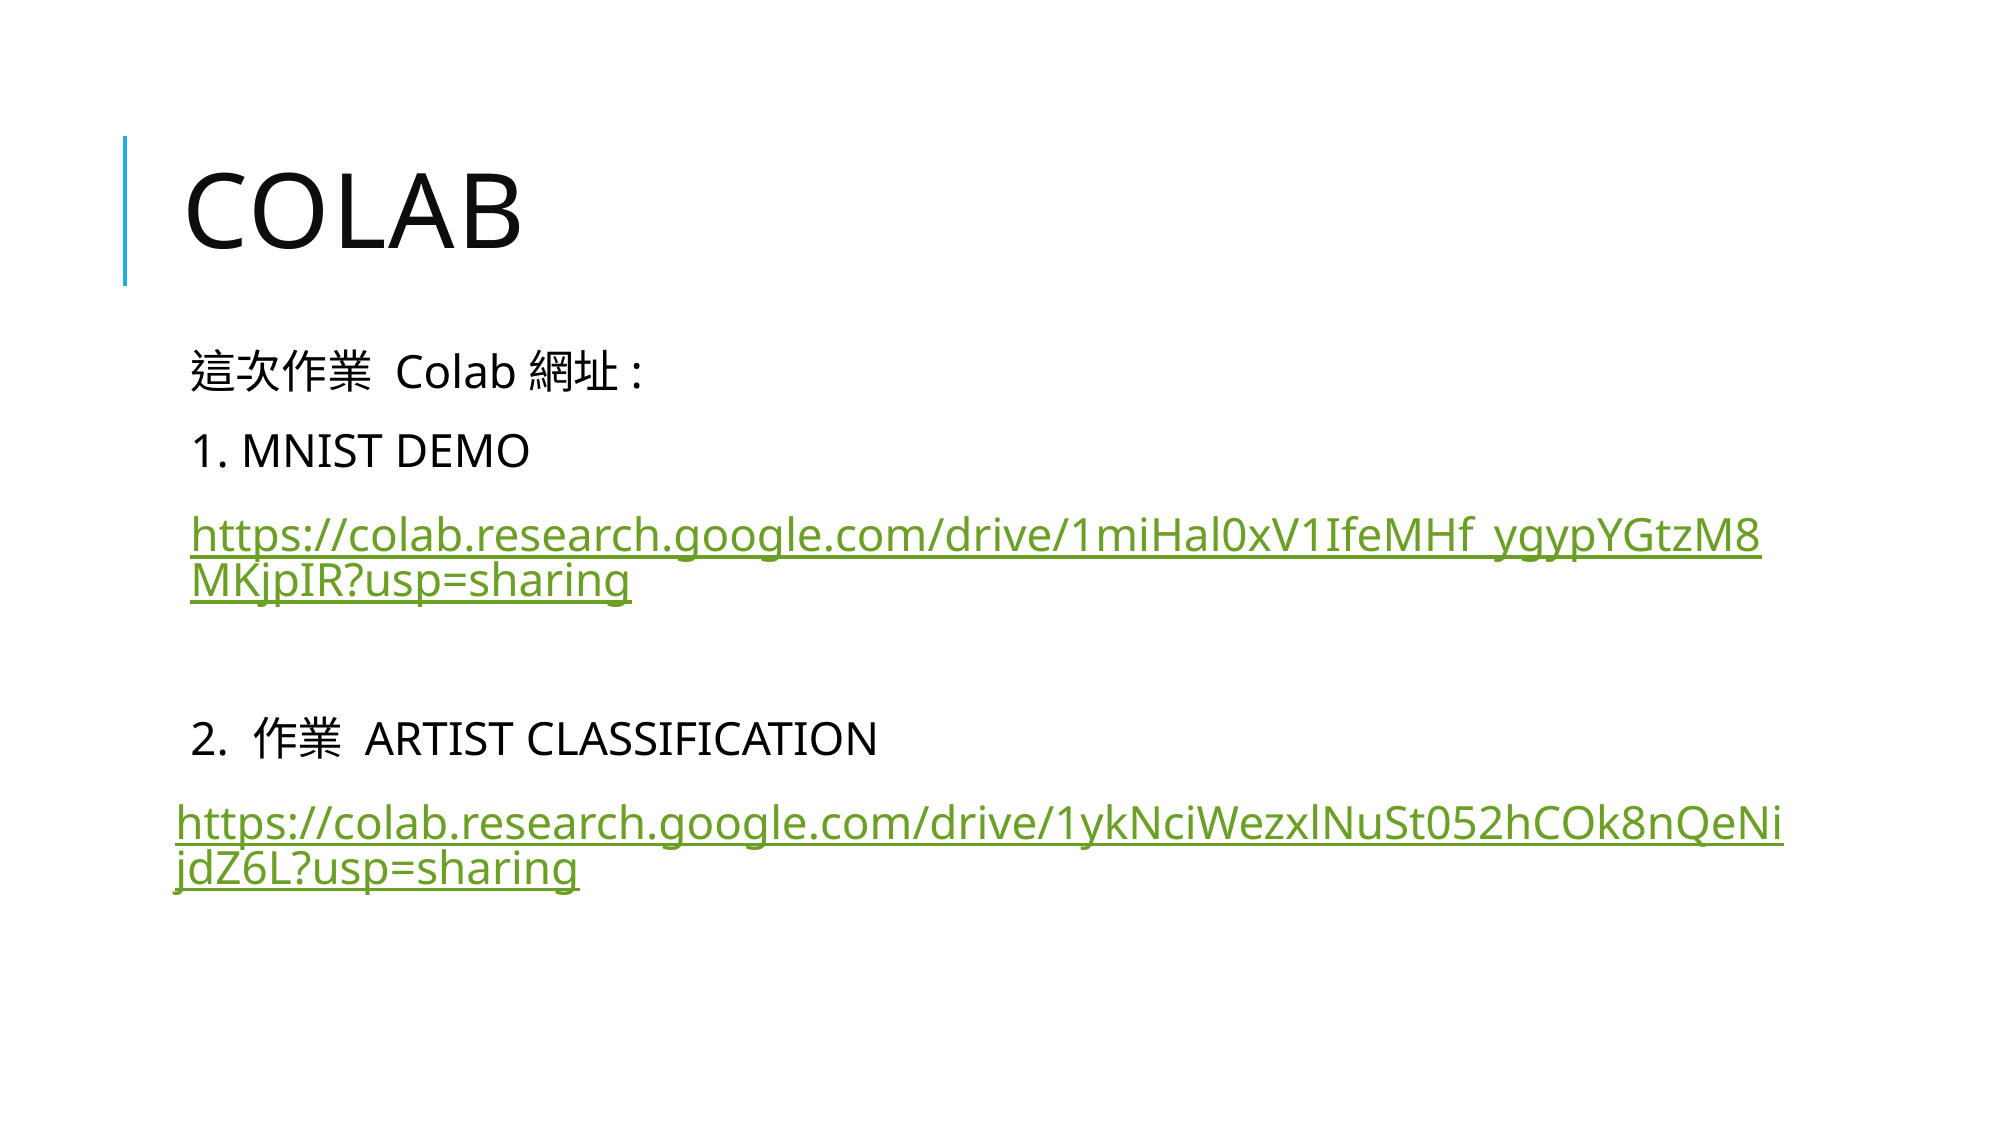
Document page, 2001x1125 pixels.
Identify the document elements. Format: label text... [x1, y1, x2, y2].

title Colab [168, 96, 1763, 341]
list 這次作業 Colab網址: 1. MNIST DEMO https://colab.research.google.com/drive/1miHal0xV1IfeMHf_ygypYGtzM8MKjpIR?usp=sharing 2. 作業 ARTIST CLASSIFICATION https://colab.research.google.com/drive/1ykNciWezxlNuSt052hCOk8nQeNijdZ6L?usp=sharing [168, 341, 1799, 1035]
